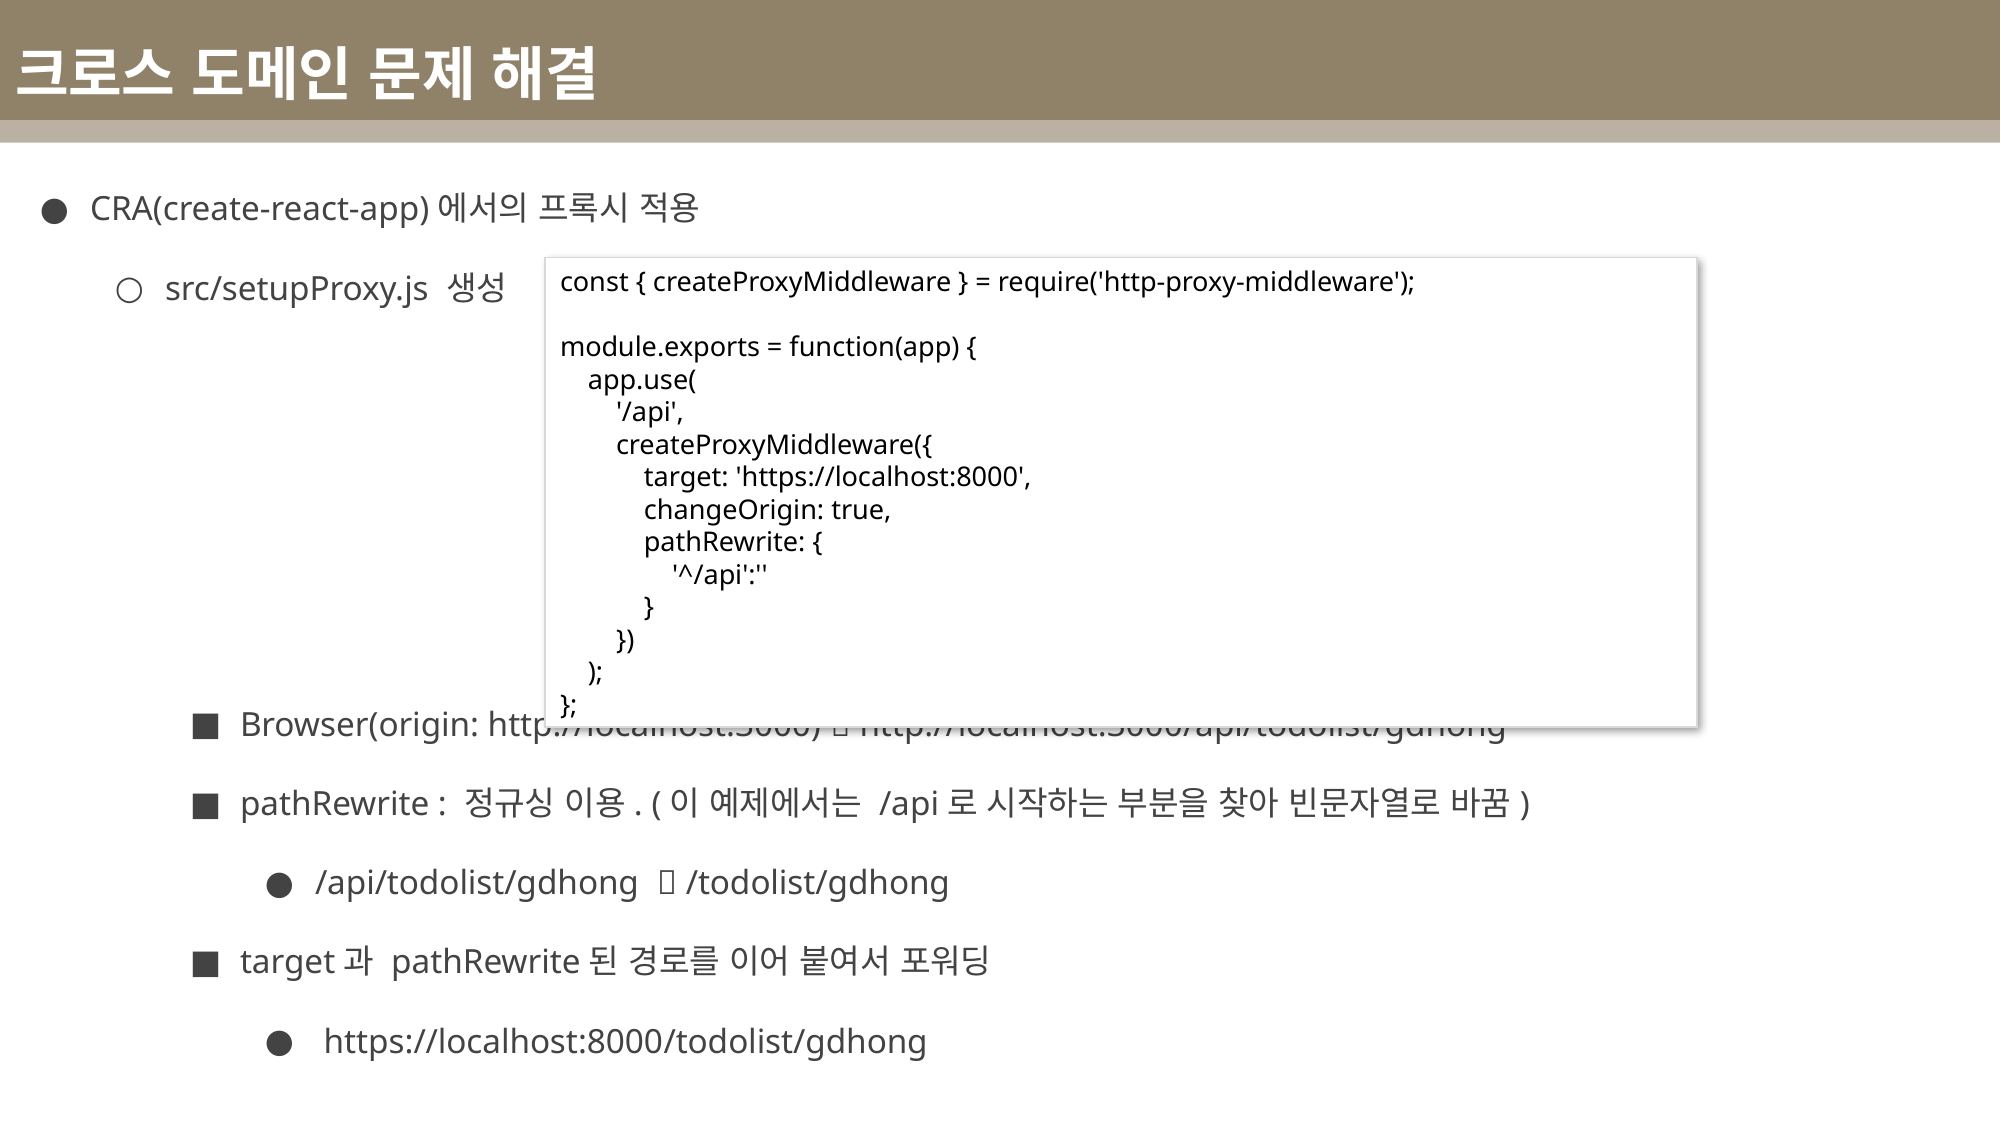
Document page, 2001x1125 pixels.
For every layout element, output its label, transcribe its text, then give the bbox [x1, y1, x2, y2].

list CRA(create-react-app)에서의 프록시 적용 src/setupProxy.js 생성 Browser(origin: http://localhost:3000)  http://localhost:3000/api/todolist/gdhong pathRewrite : 정규싱 이용. (이 예제에서는 /api로 시작하는 부분을 찾아 빈문자열로 바꿈) /api/todolist/gdhong  /todolist/gdhong target과 pathRewrite된 경로를 이어 붙여서 포워딩 https://localhost:8000/todolist/gdhong [0, 166, 1928, 1065]
title 크로스 도메인 문제 해결 [0, 22, 1800, 120]
text_box const { createProxyMiddleware } = require('http-proxy-middleware'); module.exports = function(app) { app.use( '/api', createProxyMiddleware({ target: 'https://localhost:8000', changeOrigin: true, pathRewrite: { '^/api':'' } }) ); }; [545, 257, 1697, 727]
